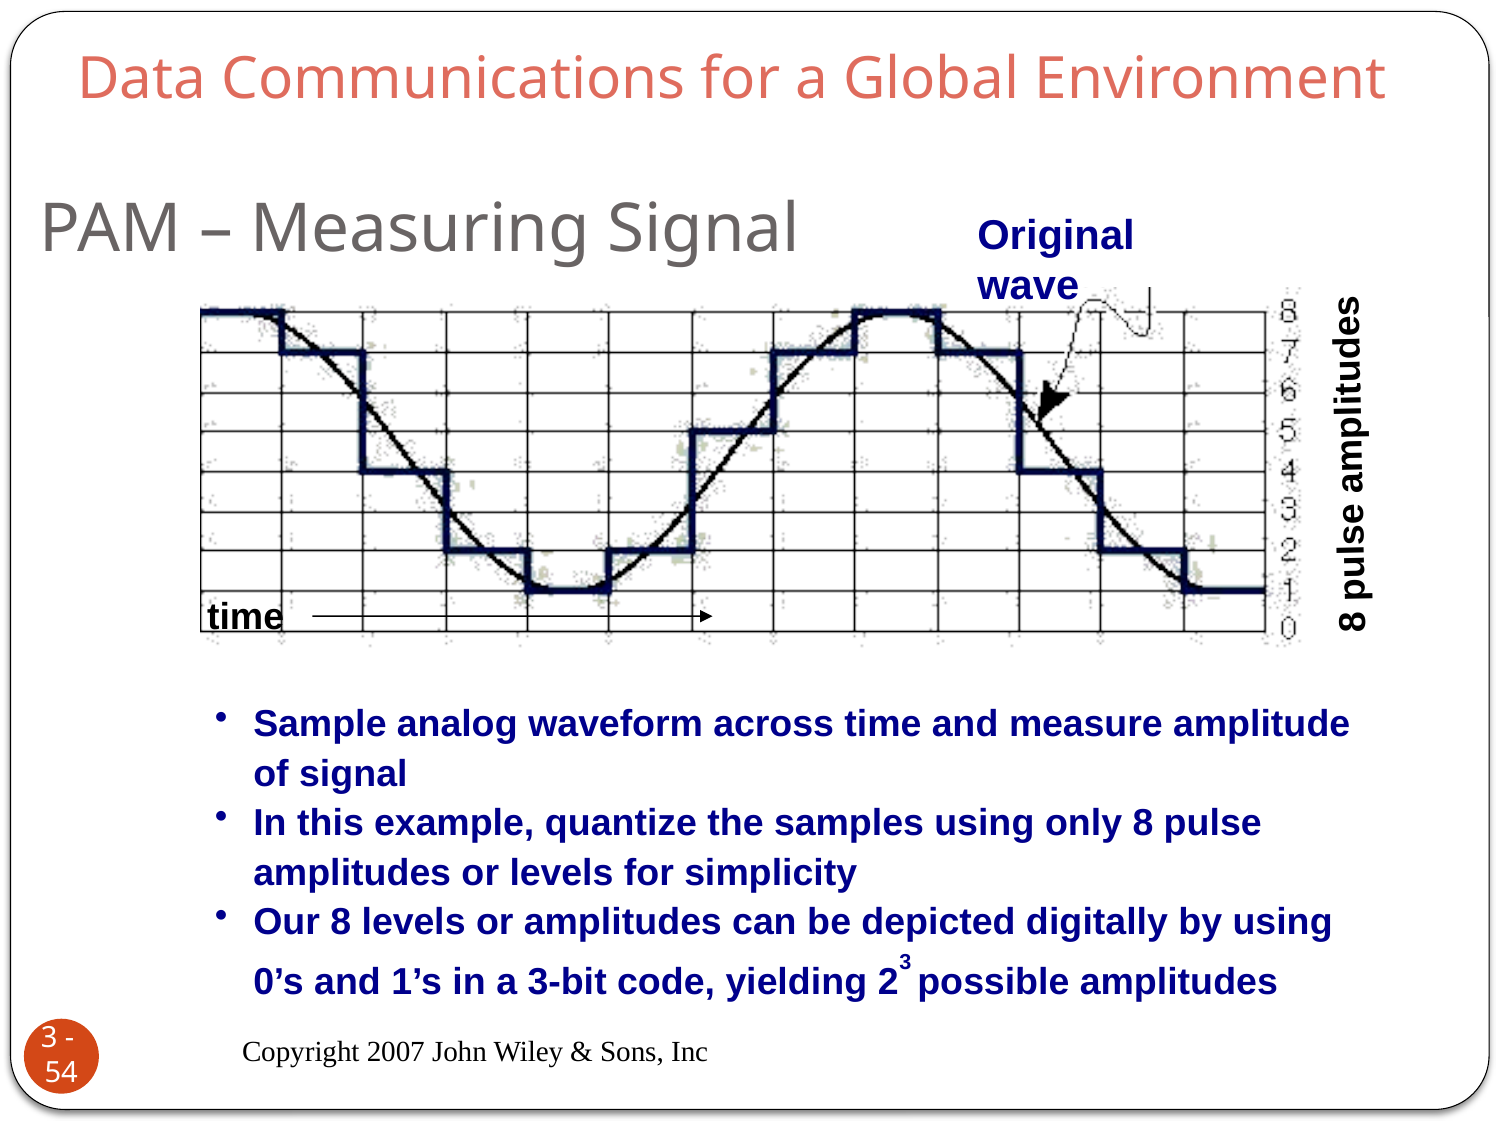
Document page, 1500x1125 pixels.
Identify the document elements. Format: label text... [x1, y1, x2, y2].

text_box Data Communications for a Global Environment [62, 24, 1413, 125]
text_box [98, 200, 1472, 282]
title PAM – Measuring Signal [24, 174, 850, 280]
text_box 8 pulse amplitudes [1312, 282, 1381, 649]
text_box Sample analog waveform across time and measure amplitude of signal In this example, quantize the samples using only 8 pulse amplitudes or levels for simplicity Our 8 levels or amplitudes can be depicted digitally by using 0’s and 1’s in a 3-bit code, yielding 23 possible amplitudes [199, 687, 1395, 1010]
slide_number 3 - 54 [23, 1018, 99, 1094]
footer Copyright 2007 John Wiley & Sons, Inc [150, 1012, 800, 1088]
picture [199, 287, 1312, 662]
